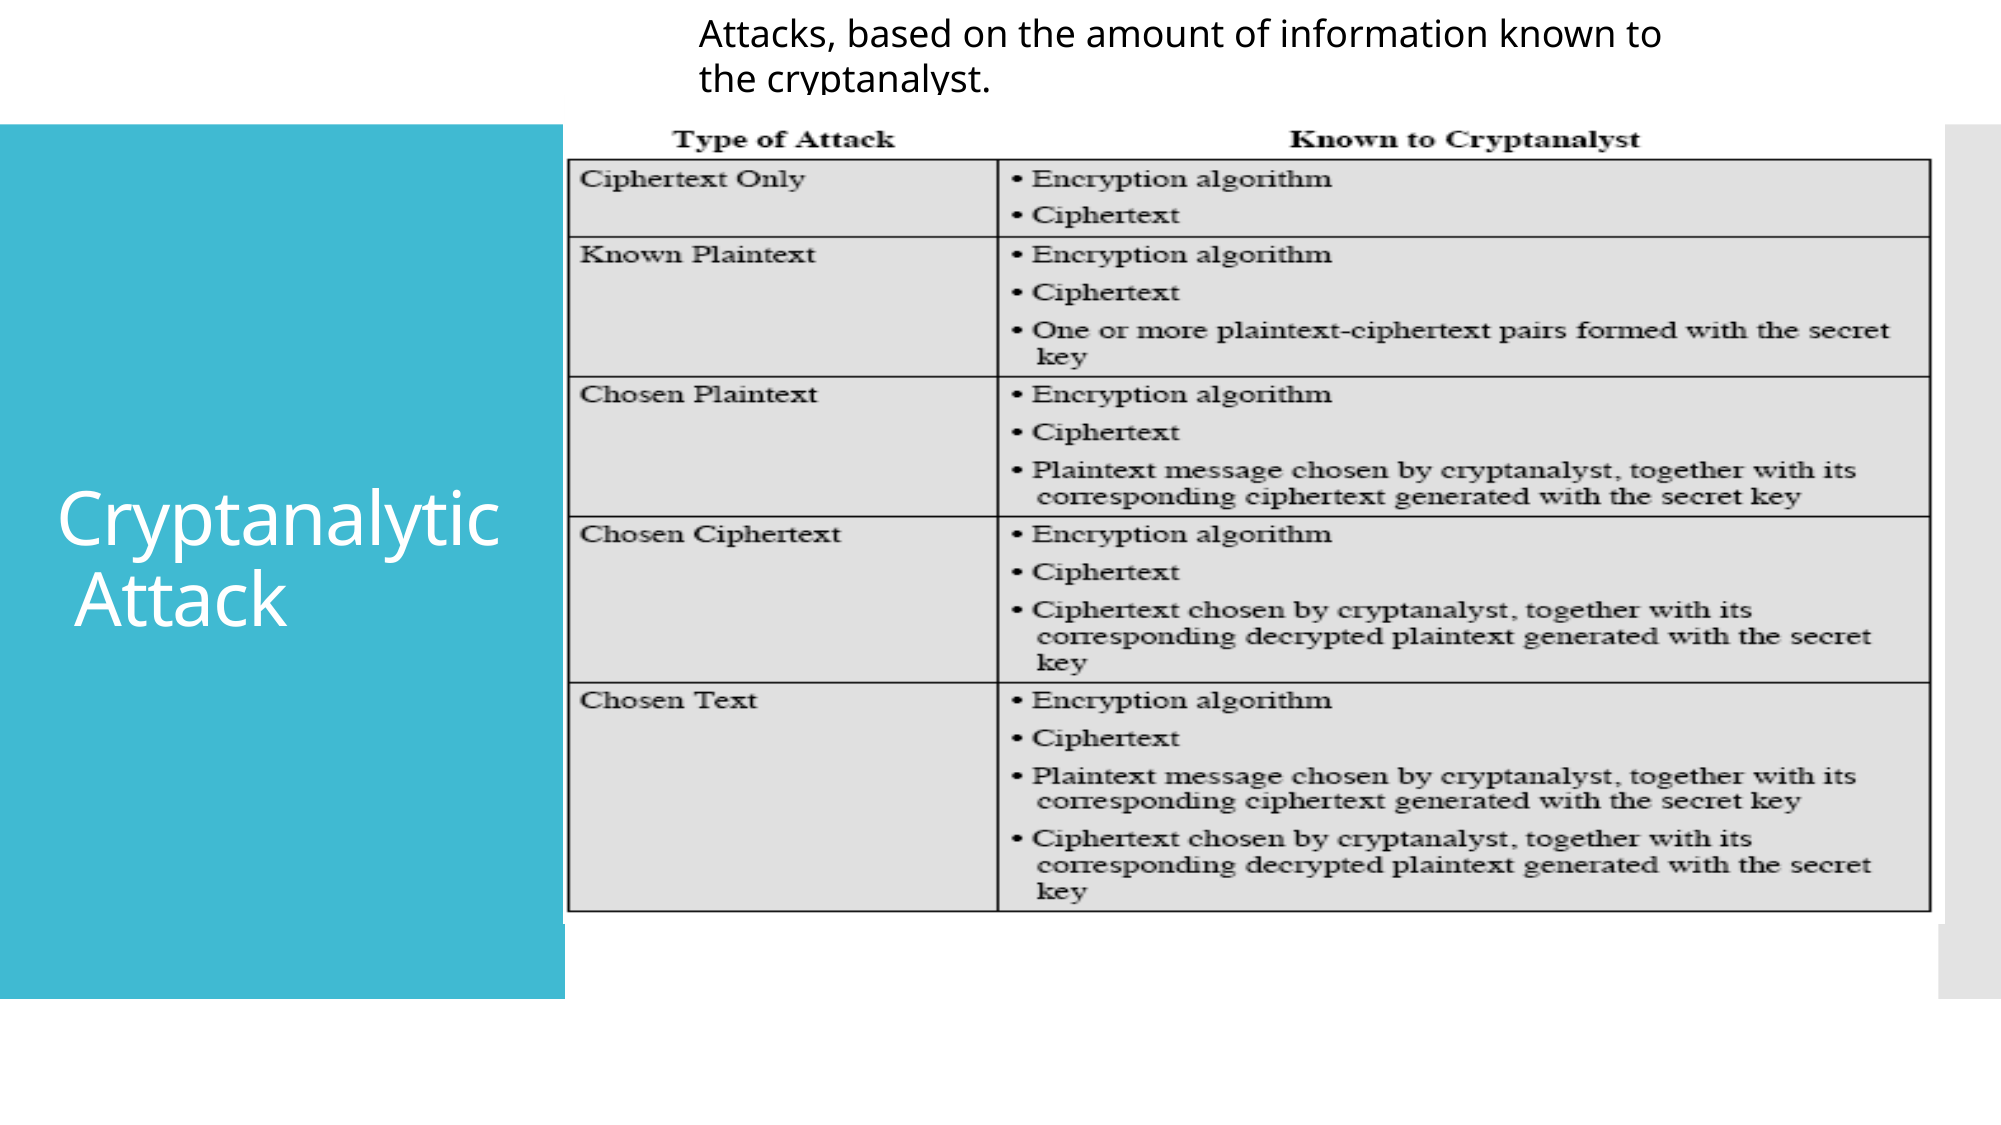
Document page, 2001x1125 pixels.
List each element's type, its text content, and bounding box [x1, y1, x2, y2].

picture [563, 95, 1945, 924]
text_box Attacks, based on the amount of information known to the cryptanalyst. [684, 2, 1685, 95]
title Cryptanalytic Attack [41, 184, 525, 940]
